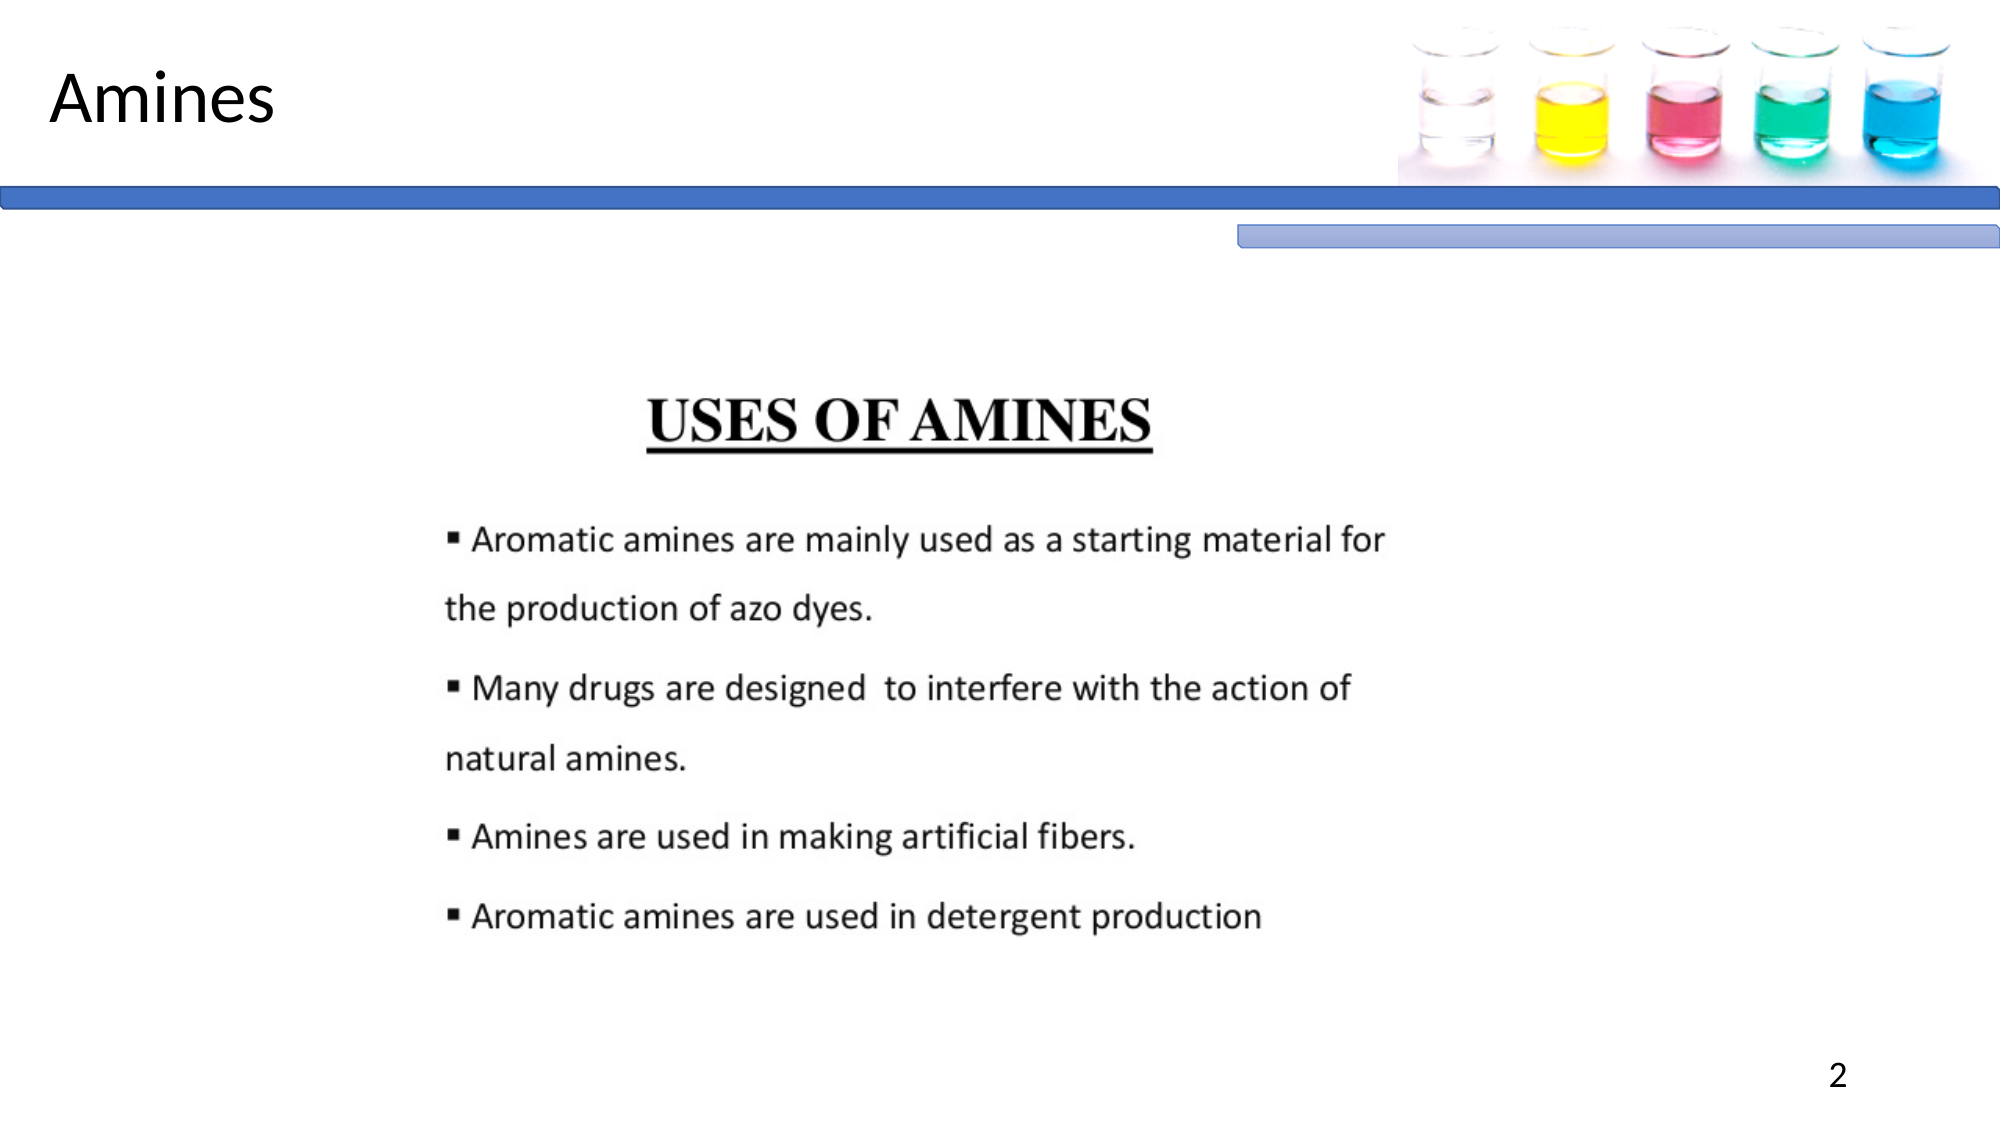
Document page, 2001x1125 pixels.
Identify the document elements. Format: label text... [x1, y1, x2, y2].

picture [1398, 0, 2000, 187]
text_box Amines [34, 40, 1324, 146]
picture [401, 335, 1399, 1085]
text_box [0, 185, 2000, 210]
text_box [1237, 224, 2000, 249]
slide_number 2 [1412, 1042, 1863, 1103]
